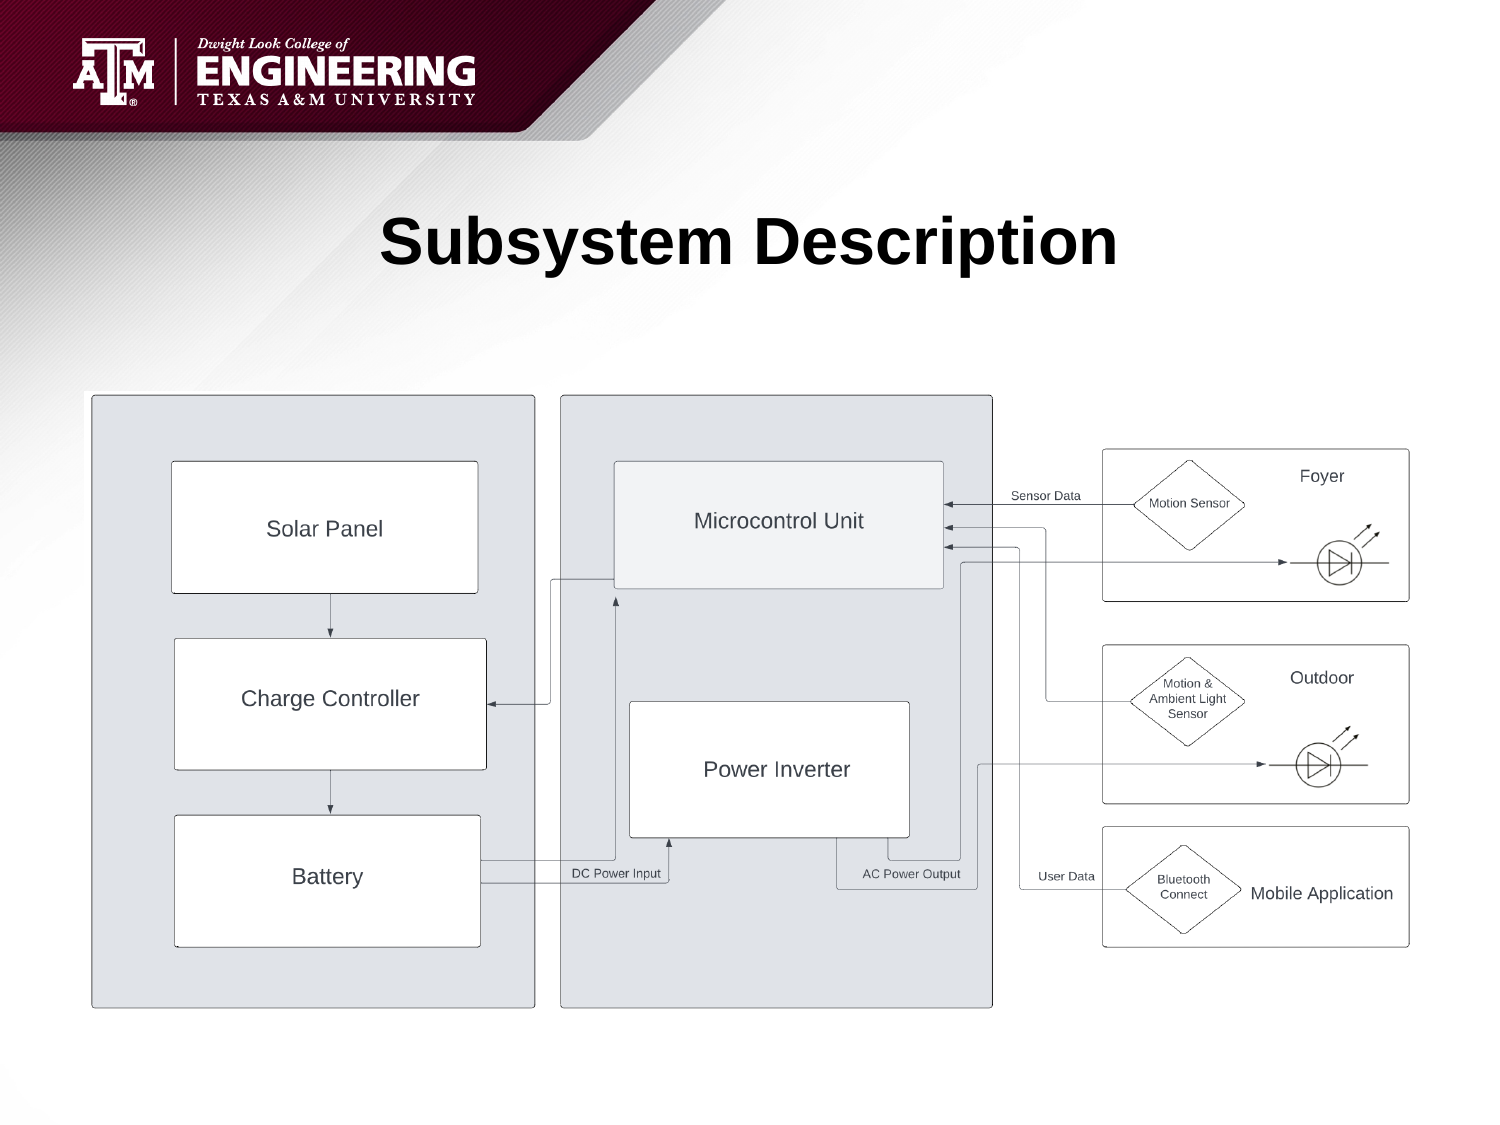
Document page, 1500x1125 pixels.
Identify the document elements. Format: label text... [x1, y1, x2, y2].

title Subsystem Description [75, 172, 1425, 304]
list [75, 336, 1425, 1005]
picture [0, 0, 1500, 1125]
